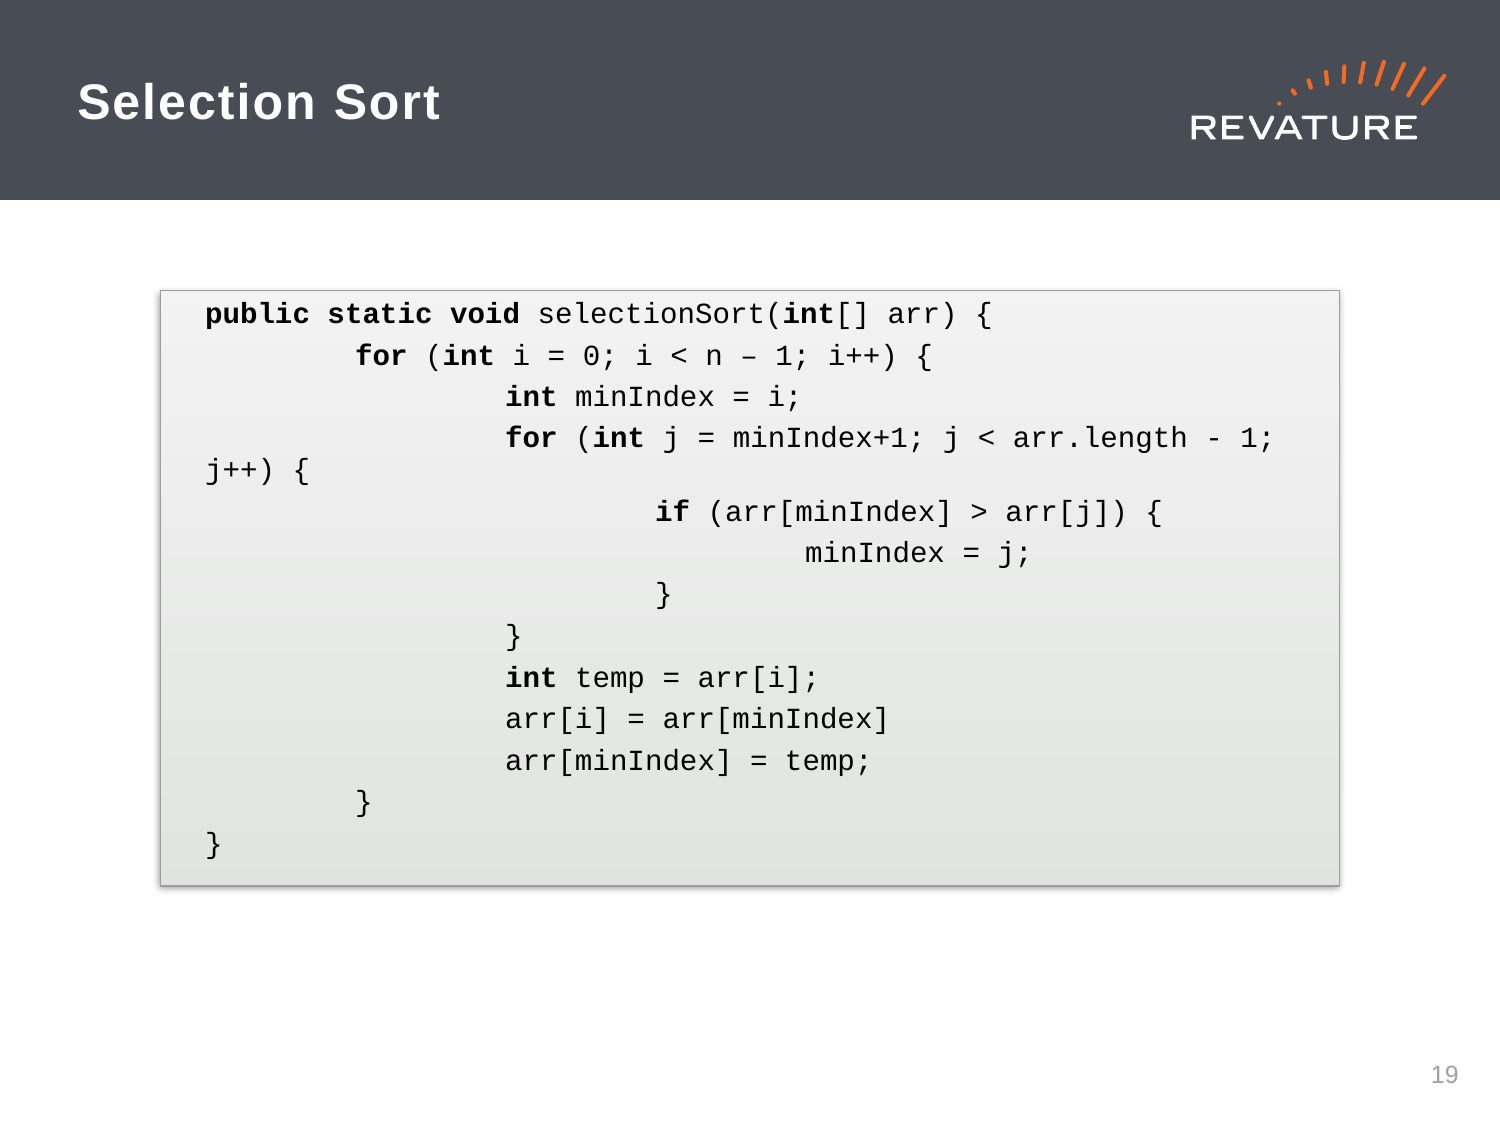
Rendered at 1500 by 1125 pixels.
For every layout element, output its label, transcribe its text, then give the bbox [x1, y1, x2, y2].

title Selection Sort [62, 0, 1084, 200]
slide_number 18 [1332, 1043, 1474, 1104]
text_box public static void selectionSort(int[] arr) { for (int i = 0; i < n – 1; i++) { int minIndex = i; for (int j = minIndex+1; j < arr.length - 1; j++) { if (arr[minIndex] > arr[j]) { minIndex = j; } } int temp = arr[i]; arr[i] = arr[minIndex] arr[minIndex] = temp; } } [160, 290, 1340, 887]
